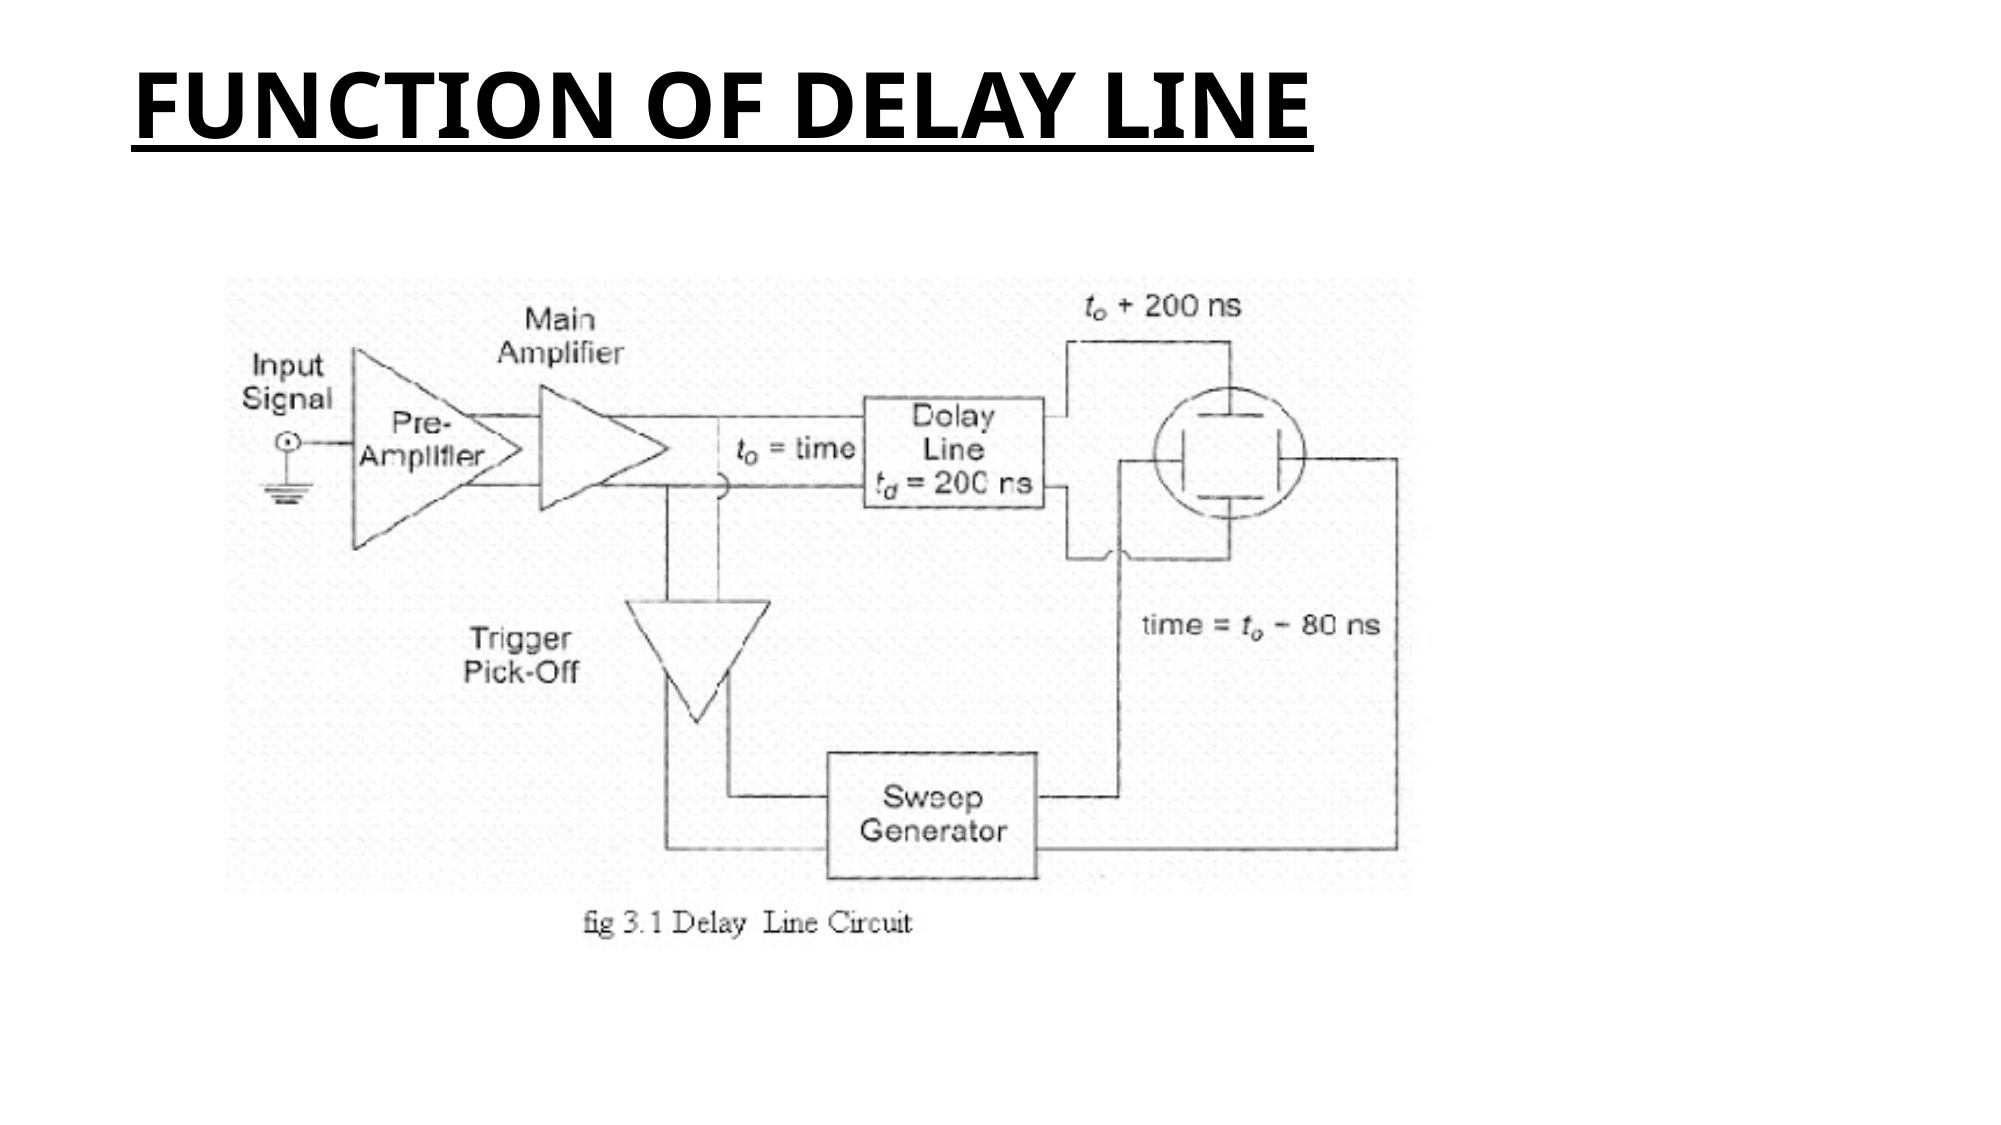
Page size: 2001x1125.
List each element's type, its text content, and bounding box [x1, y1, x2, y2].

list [223, 277, 1710, 1088]
title FUNCTION OF DELAY LINE [116, 0, 1842, 218]
